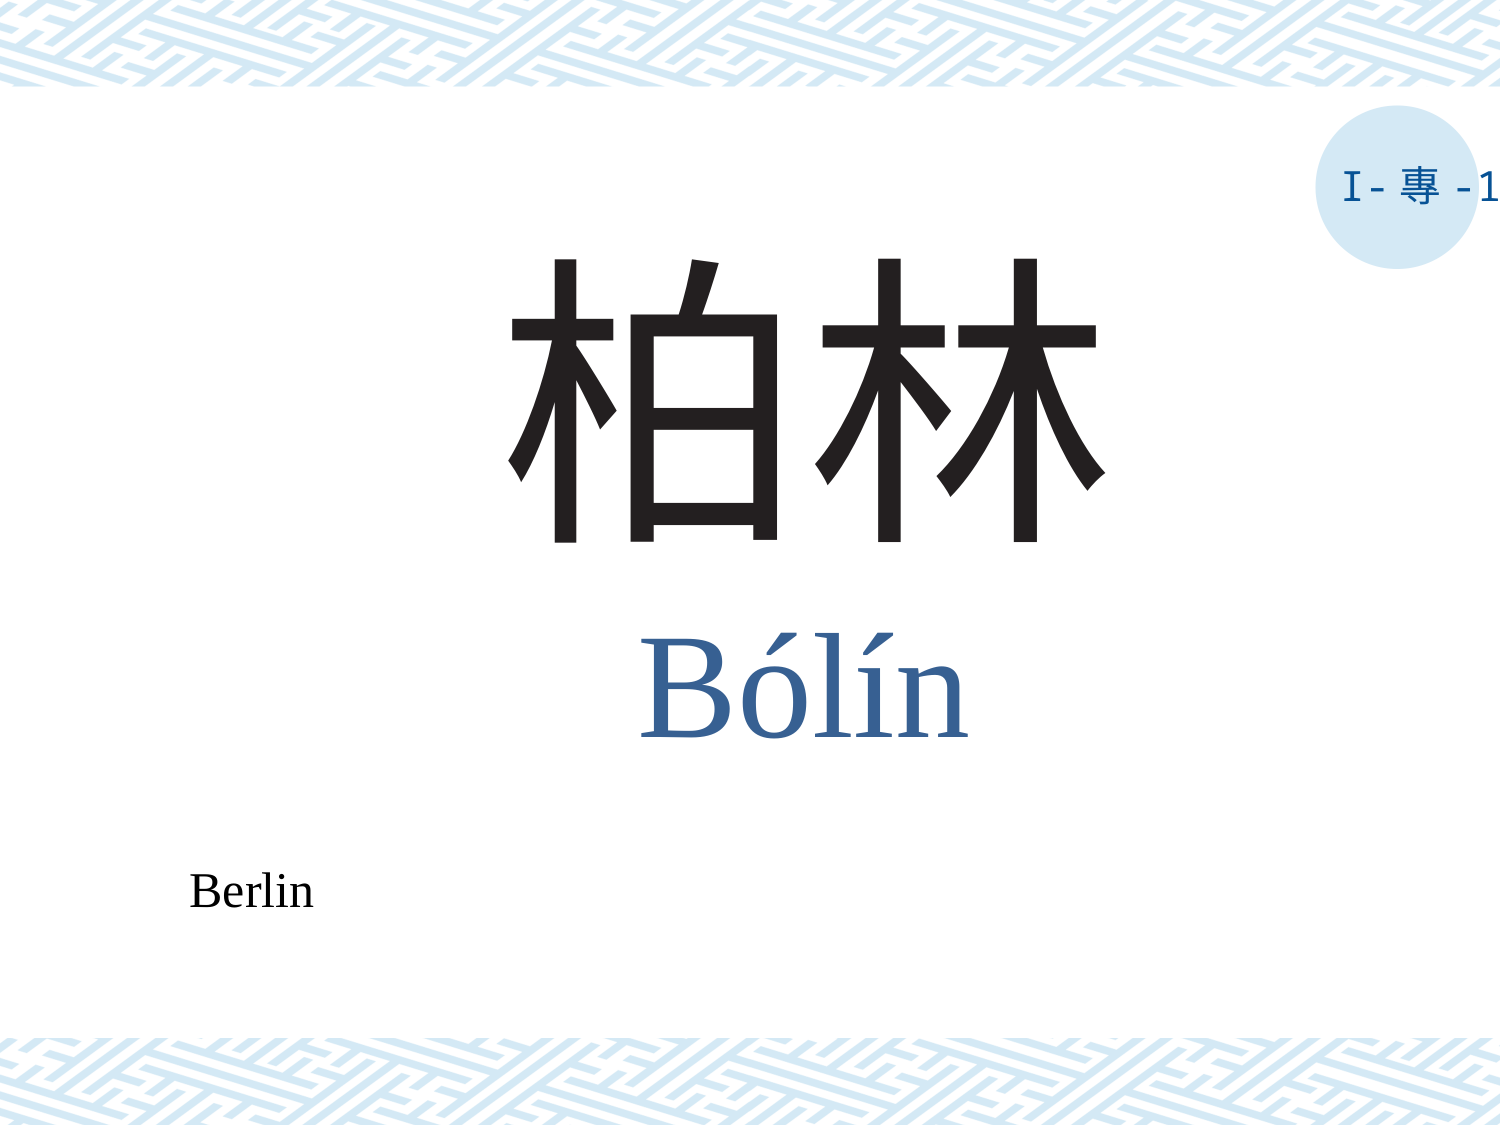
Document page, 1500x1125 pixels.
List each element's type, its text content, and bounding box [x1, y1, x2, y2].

list Berlin [174, 849, 1313, 997]
text_box I-專-1 [1325, 152, 1500, 268]
list Bólín [637, 587, 1500, 1125]
title 柏林 [112, 210, 1500, 700]
picture [0, 0, 1500, 1125]
